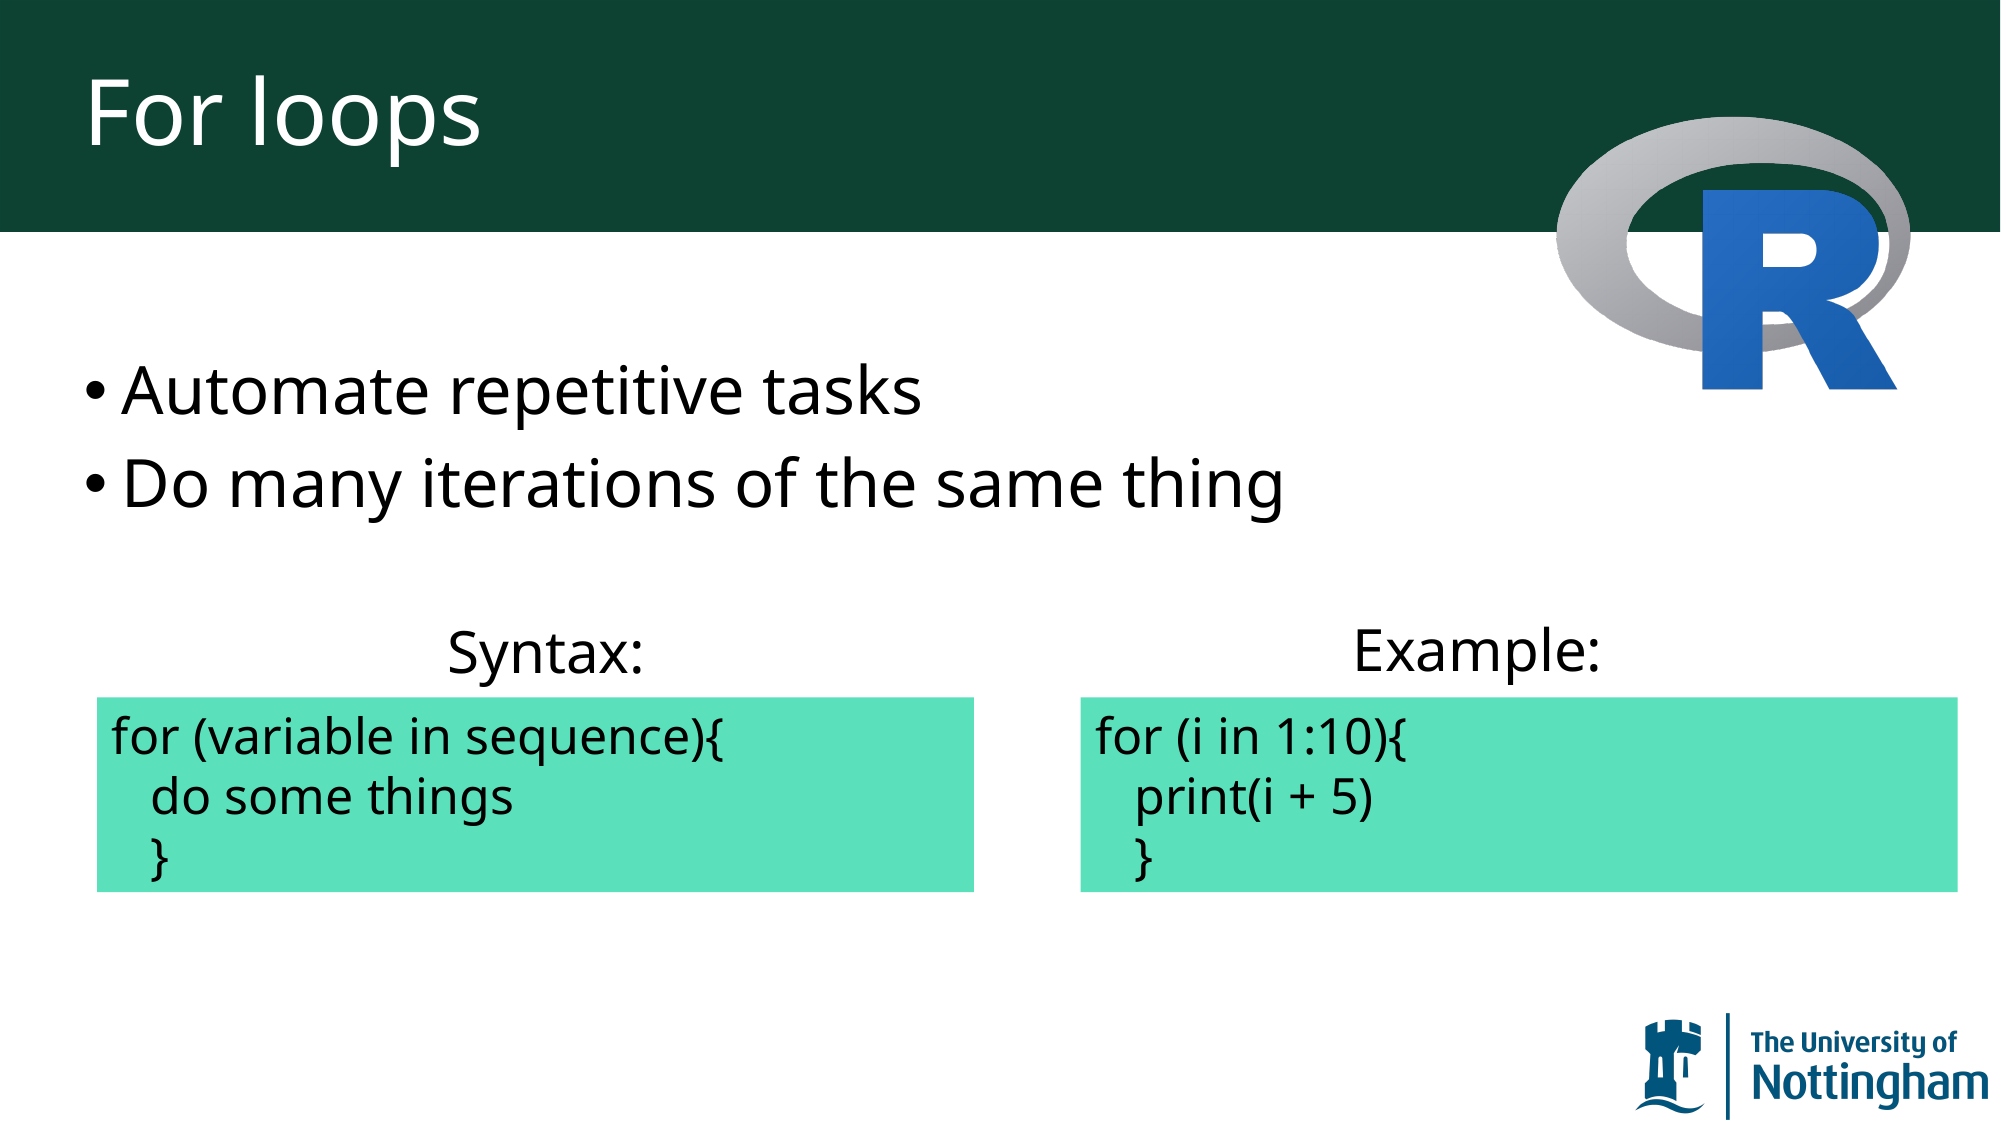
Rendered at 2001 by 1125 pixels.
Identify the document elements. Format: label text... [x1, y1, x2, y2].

picture [1635, 1013, 1725, 1120]
picture [1556, 232, 1911, 390]
title For loops [68, 0, 2000, 232]
picture [1730, 1013, 1988, 1120]
text_box for (i in 1:10){ print(i + 5) } [1080, 697, 1958, 893]
list Automate repetitive tasks Do many iterations of the same thing [68, 349, 1382, 632]
text_box Syntax: [432, 616, 864, 714]
text_box Example: [1337, 613, 1830, 711]
text_box for (variable in sequence){ do some things } [97, 697, 974, 893]
